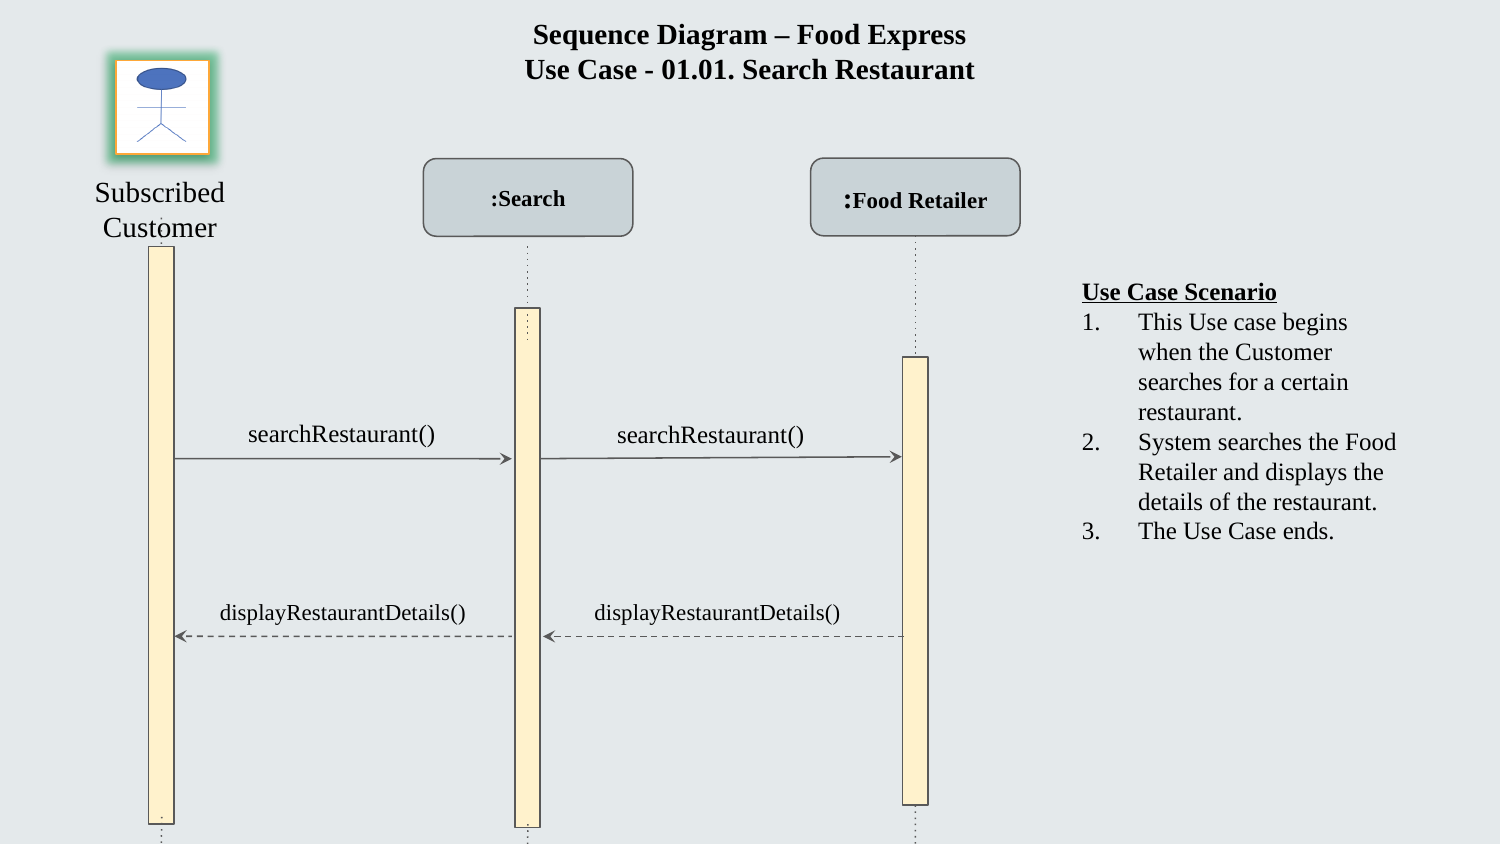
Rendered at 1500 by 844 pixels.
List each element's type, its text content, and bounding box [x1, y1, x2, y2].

text_box Use Case Scenario This Use case begins when the Customer searches for a certain restaurant. System searches the Food Retailer and displays the details of the restaurant. The Use Case ends. [1067, 267, 1423, 553]
text_box displayRestaurantDetails() [549, 586, 886, 635]
text_box [514, 308, 541, 828]
text_box displayRestaurantDetails() [175, 586, 511, 635]
text_box :Food Retailer [810, 158, 1021, 236]
text_box [902, 356, 928, 806]
text_box searchRestaurant() [542, 408, 879, 455]
text_box Sequence Diagram – Food Express Use Case - 01.01. Search Restaurant [0, 0, 1500, 92]
text_box Subscribed Customer [20, 158, 300, 209]
text_box :Search [423, 158, 633, 237]
picture [116, 61, 209, 154]
text_box [148, 246, 174, 825]
text_box searchRestaurant() [173, 407, 510, 458]
